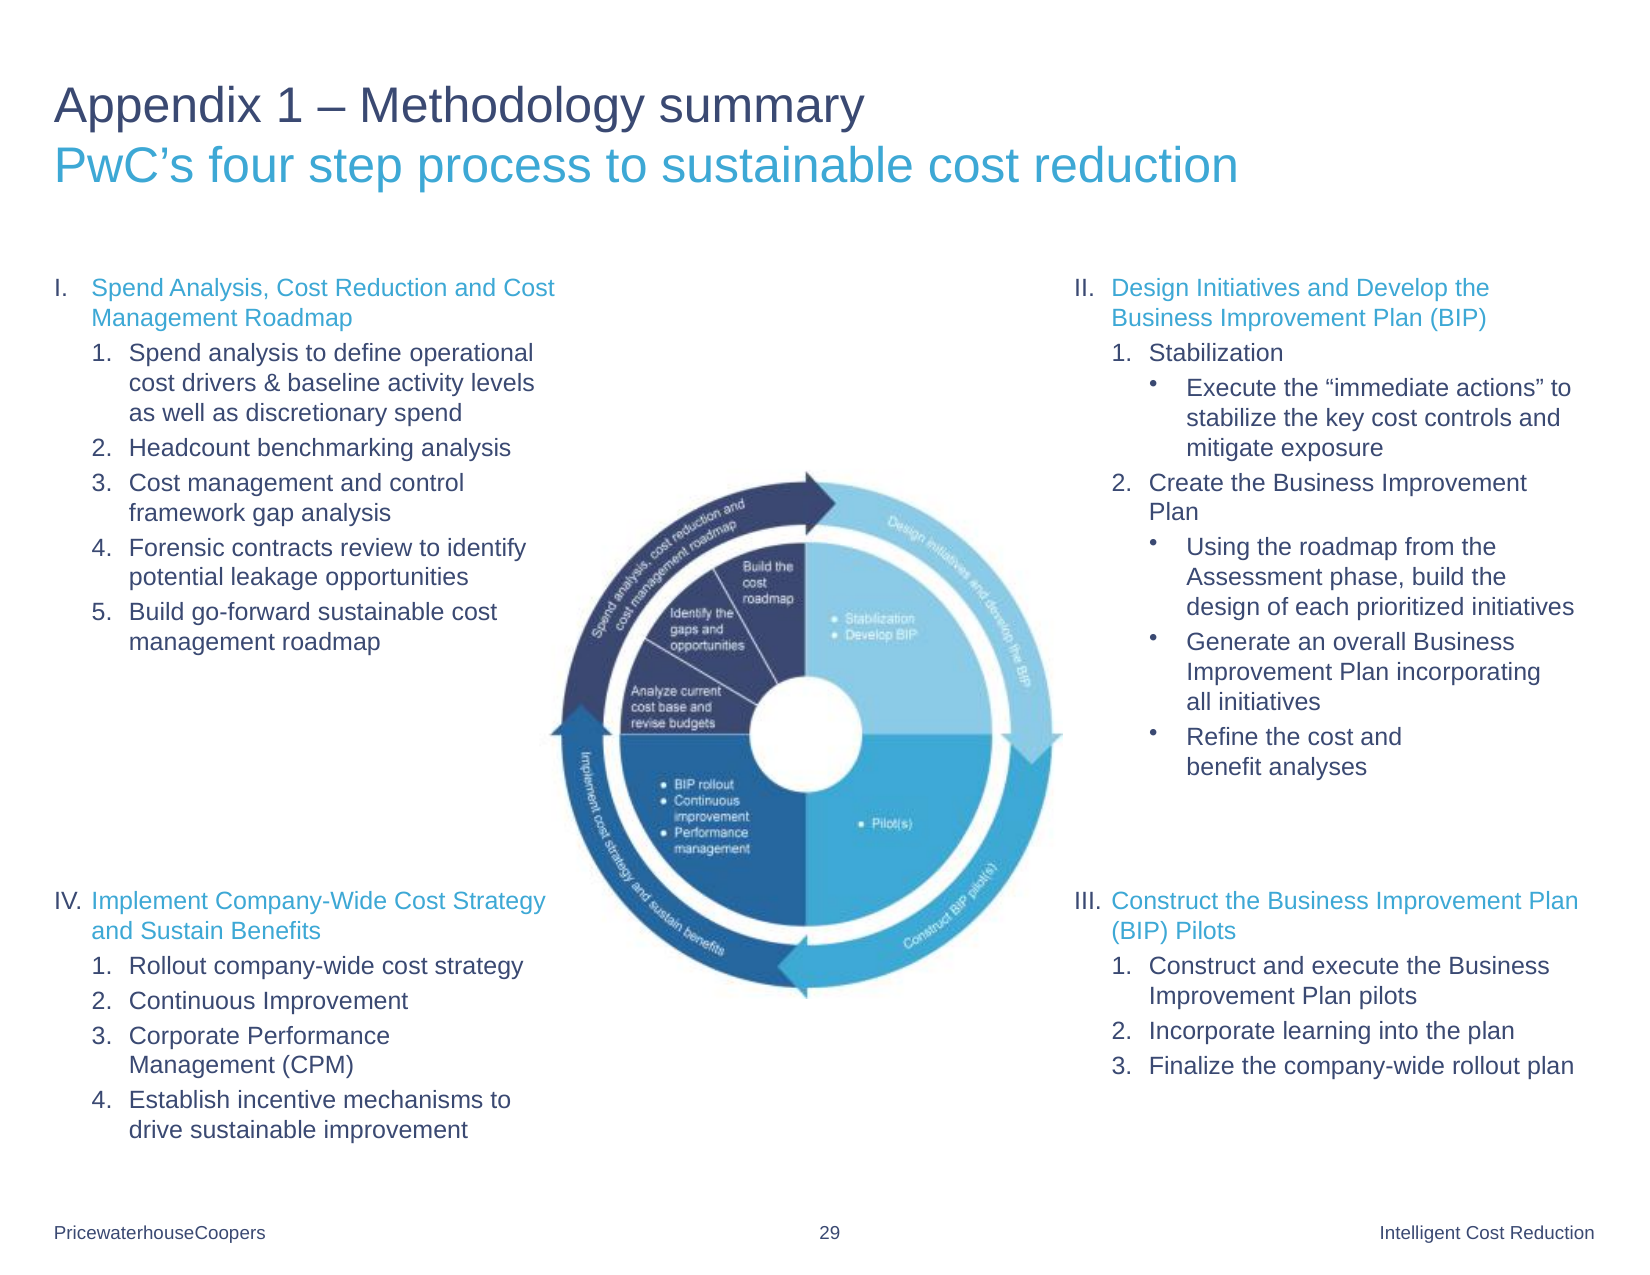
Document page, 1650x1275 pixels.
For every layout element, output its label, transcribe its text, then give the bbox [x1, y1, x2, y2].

text_box Construct the Business Improvement Plan (BIP) Pilots Construct and execute the Business Improvement Plan pilots Incorporate learning into the plan Finalize the company-wide rollout plan [1073, 884, 1586, 1080]
picture [501, 395, 1063, 999]
title Appendix 1 – Methodology summary PwC’s four step process to sustainable cost reduction [53, 72, 1596, 133]
text_box Design Initiatives and Develop the Business Improvement Plan (BIP) Stabilization Execute the “immediate actions” to stabilize the key cost controls and mitigate exposure Create the Business Improvement Plan Using the roadmap from the Assessment phase, build the design of each prioritized initiatives Generate an overall Business Improvement Plan incorporating all initiatives Refine the cost and benefit analyses [1073, 271, 1586, 781]
slide_number 29 [817, 1220, 841, 1244]
text_box Implement Company-Wide Cost Strategy and Sustain Benefits Rollout company-wide cost strategy Continuous Improvement Corporate Performance Management (CPM) Establish incentive mechanisms to drive sustainable improvement [53, 884, 565, 1144]
text_box Spend Analysis, Cost Reduction and Cost Management Roadmap Spend analysis to define operational cost drivers & baseline activity levels as well as discretionary spend Headcount benchmarking analysis Cost management and control framework gap analysis Forensic contracts review to identify potential leakage opportunities Build go-forward sustainable cost management roadmap [53, 271, 565, 691]
